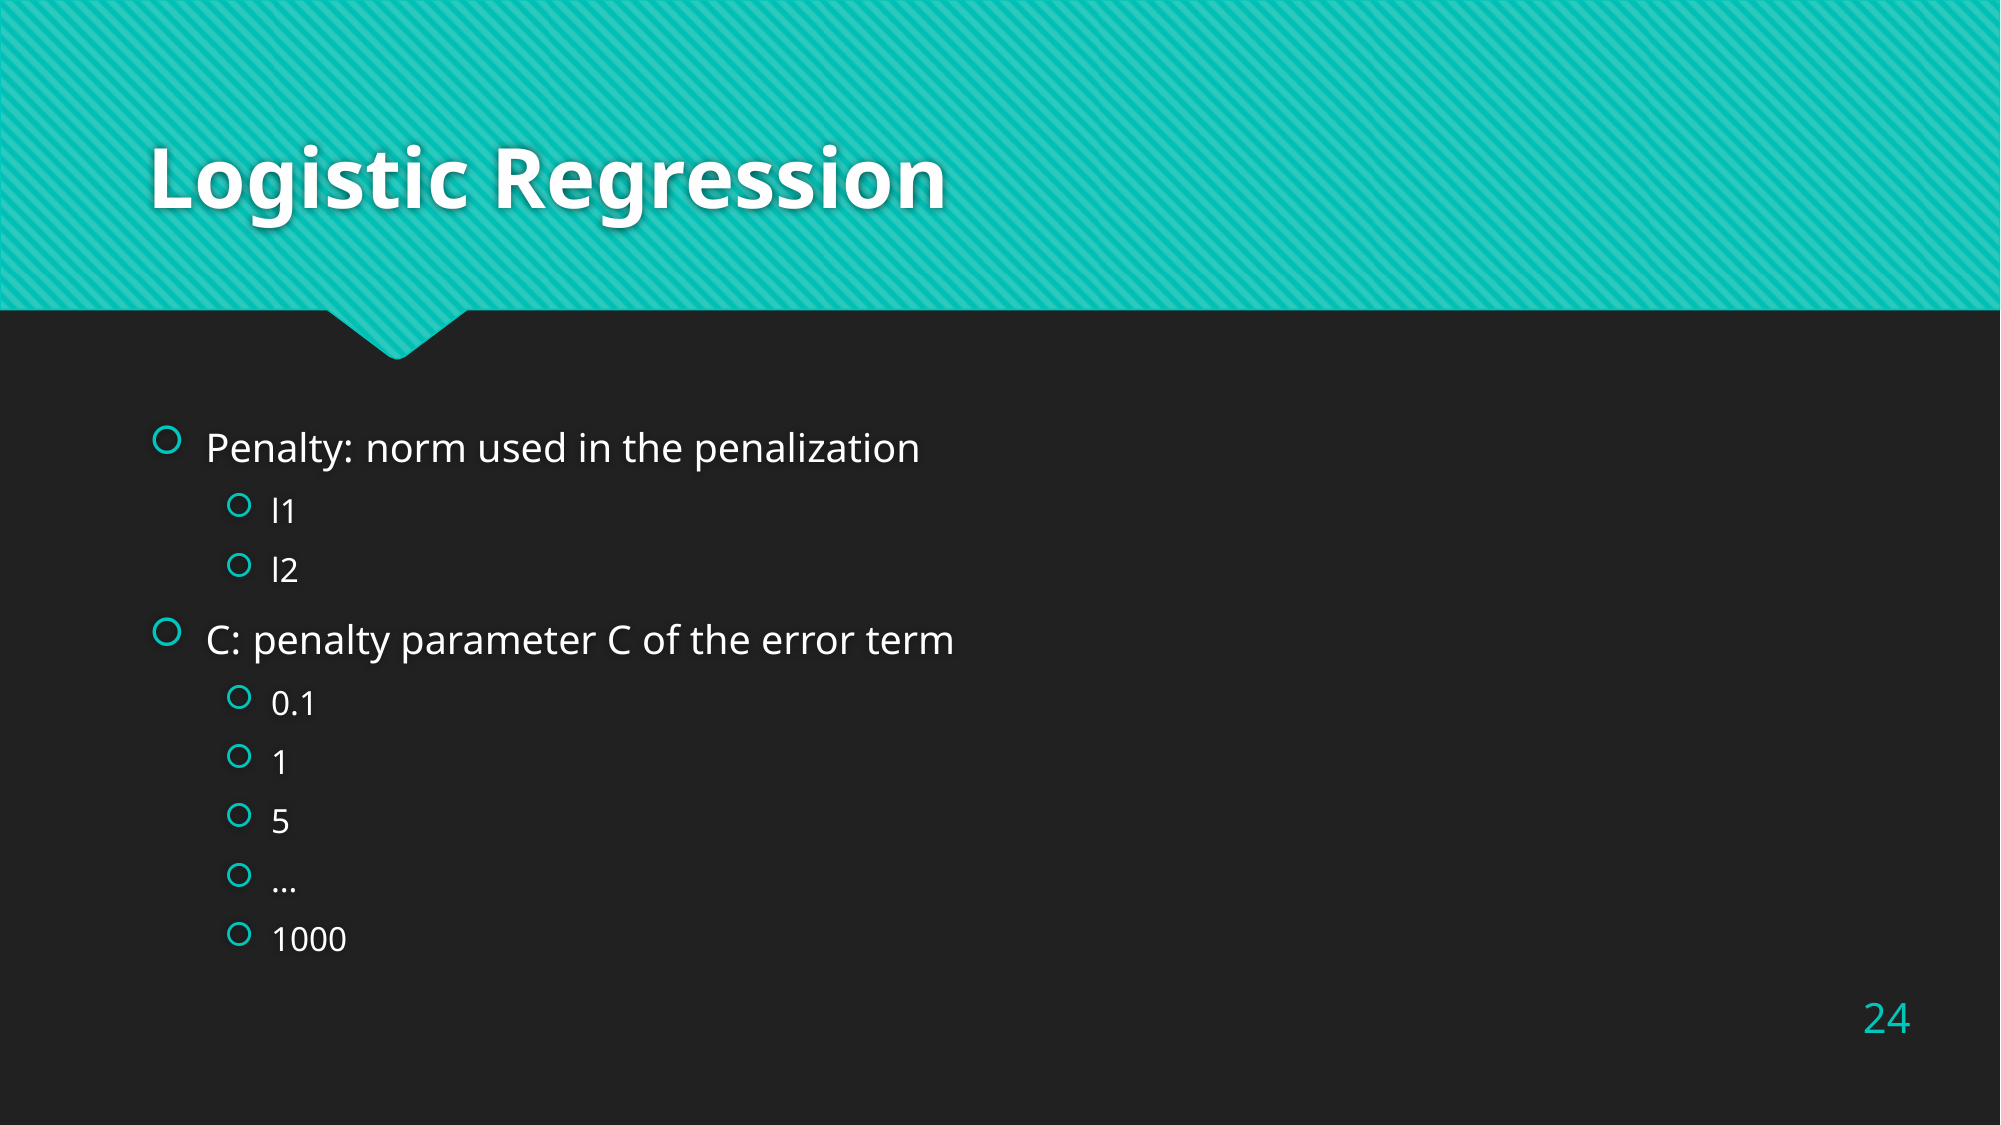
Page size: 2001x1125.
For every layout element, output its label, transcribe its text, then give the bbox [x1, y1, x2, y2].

list Penalty: norm used in the penalization l1 l2 C: penalty parameter C of the error term 0.1 1 5 … 1000 [134, 364, 1866, 1013]
title Logistic Regression [132, 73, 1868, 233]
slide_number 24 [1751, 970, 1926, 1051]
